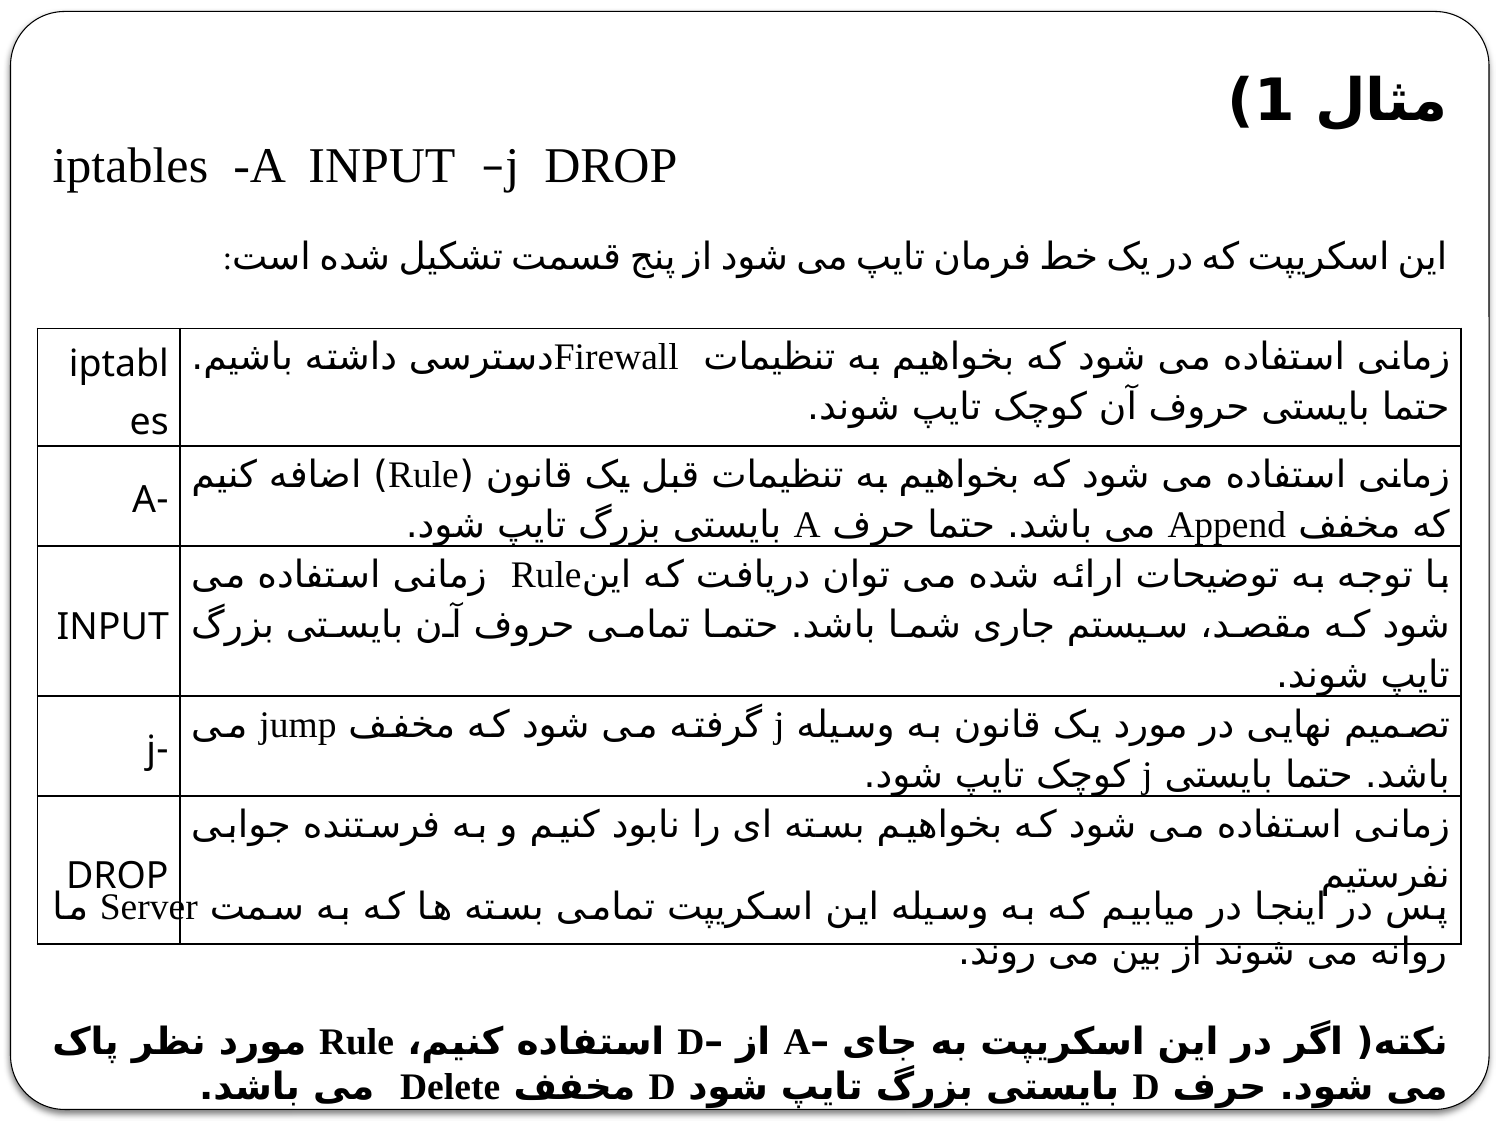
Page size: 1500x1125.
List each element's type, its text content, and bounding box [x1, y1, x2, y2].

text_box پس در اینجا در میابیم که به وسیله این اسکریپت تمامی بسته ها که به سمت Server ما روانه می شوند از بین می روند. نکته( اگر در این اسکریپت به جای –A از –D استفاده کنیم، Rule مورد نظر پاک می شود. حرف D بایستی بزرگ تایپ شود D مخفف Delete می باشد. [37, 874, 1463, 1125]
text_box مثال 1) iptables -A INPUT –j DROP این اسکریپت که در یک خط فرمان تایپ می شود از پنج قسمت تشکیل شده است: [37, 54, 1463, 285]
table_cell با توجه به توضیحات ارائه شده می توان دریافت که اینRule زمانی استفاده می شود که مقصد، سیستم جاری شما باشد. حتما تمامی حروف آن بایستی بزرگ تایپ شوند. [181, 547, 1460, 695]
table_cell زمانی استفاده می شود که بخواهیم به تنظیمات قبل یک قانون (Rule) اضافه کنیم که مخفف Append می باشد. حتما حرف A بایستی بزرگ تایپ شود. [181, 447, 1460, 545]
table_cell -j [38, 697, 179, 795]
table_cell تصمیم نهایی در مورد یک قانون به وسیله j گرفته می شود که مخفف jump می باشد. حتما بایستی j کوچک تایپ شود. [181, 697, 1460, 795]
table_cell زمانی استفاده می شود که بخواهیم بسته ای را نابود کنیم و به فرستنده جوابی نفرستیم [181, 797, 1460, 874]
table_cell -A [38, 447, 179, 545]
table_header iptables [38, 329, 179, 445]
table_cell INPUT [38, 547, 179, 695]
table_cell DROP [38, 797, 179, 874]
table_header زمانی استفاده می شود که بخواهیم به تنظیمات Firewallدسترسی داشته باشیم. حتما بایستی حروف آن کوچک تایپ شوند. [181, 329, 1460, 445]
